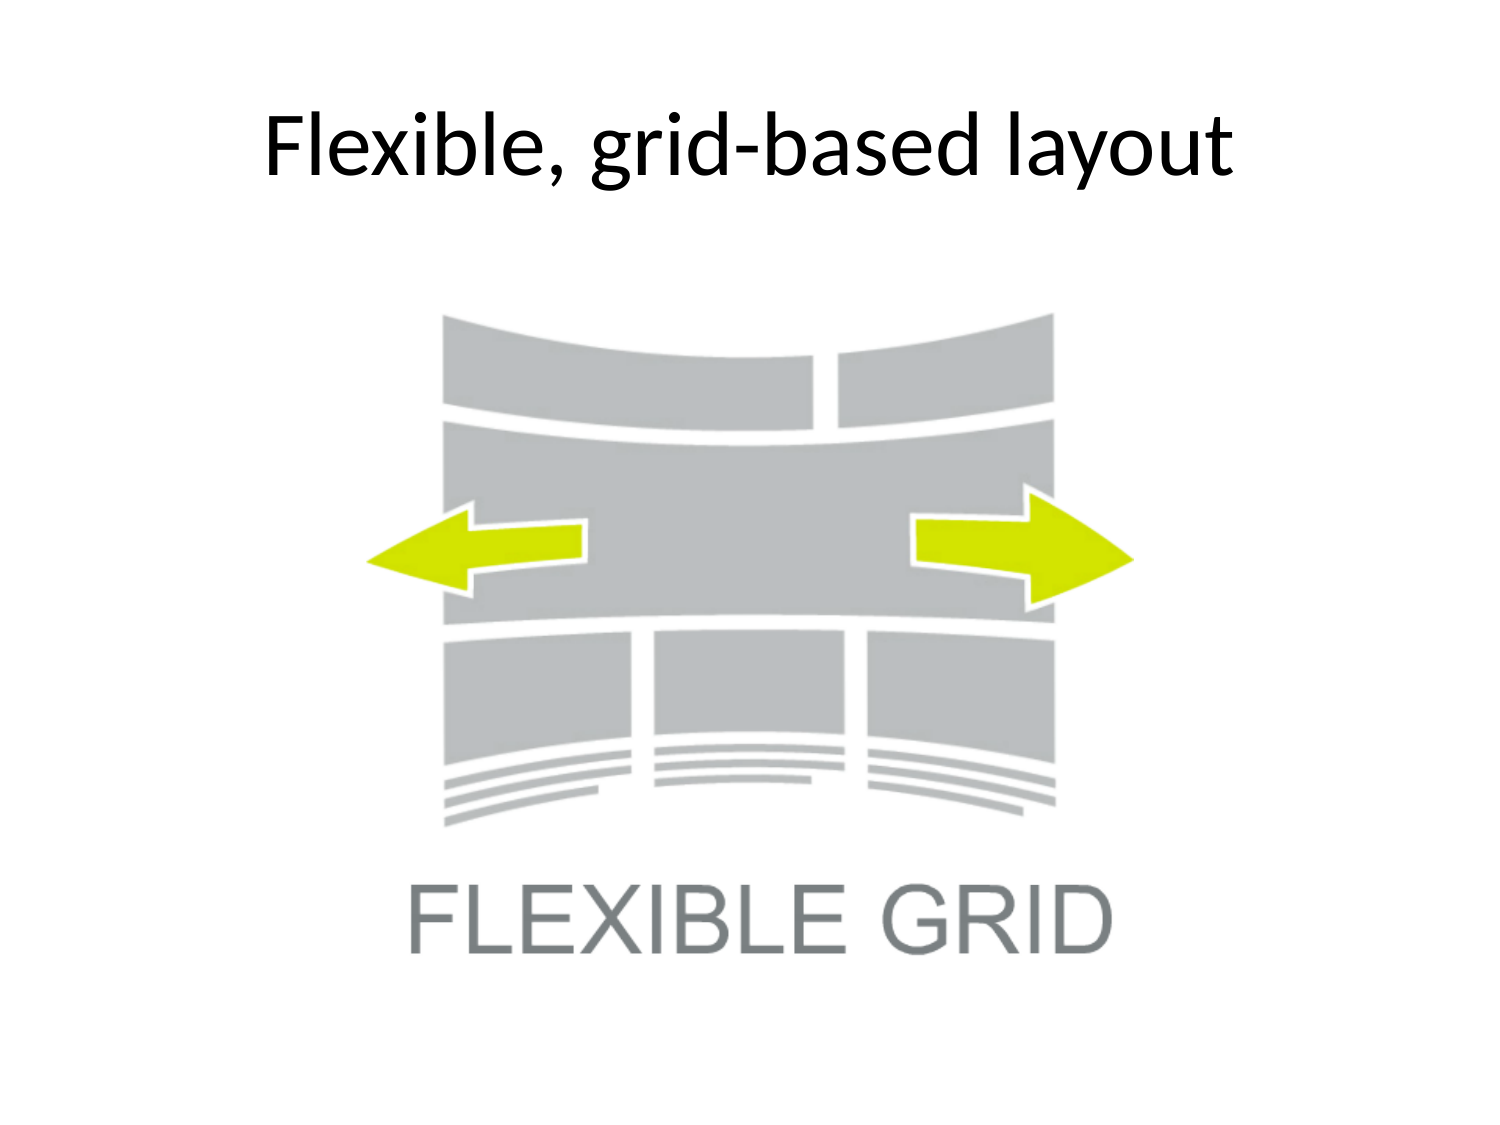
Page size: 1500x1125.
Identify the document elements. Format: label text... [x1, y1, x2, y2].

title Flexible, grid-based layout [75, 45, 1425, 233]
picture [366, 312, 1134, 957]
